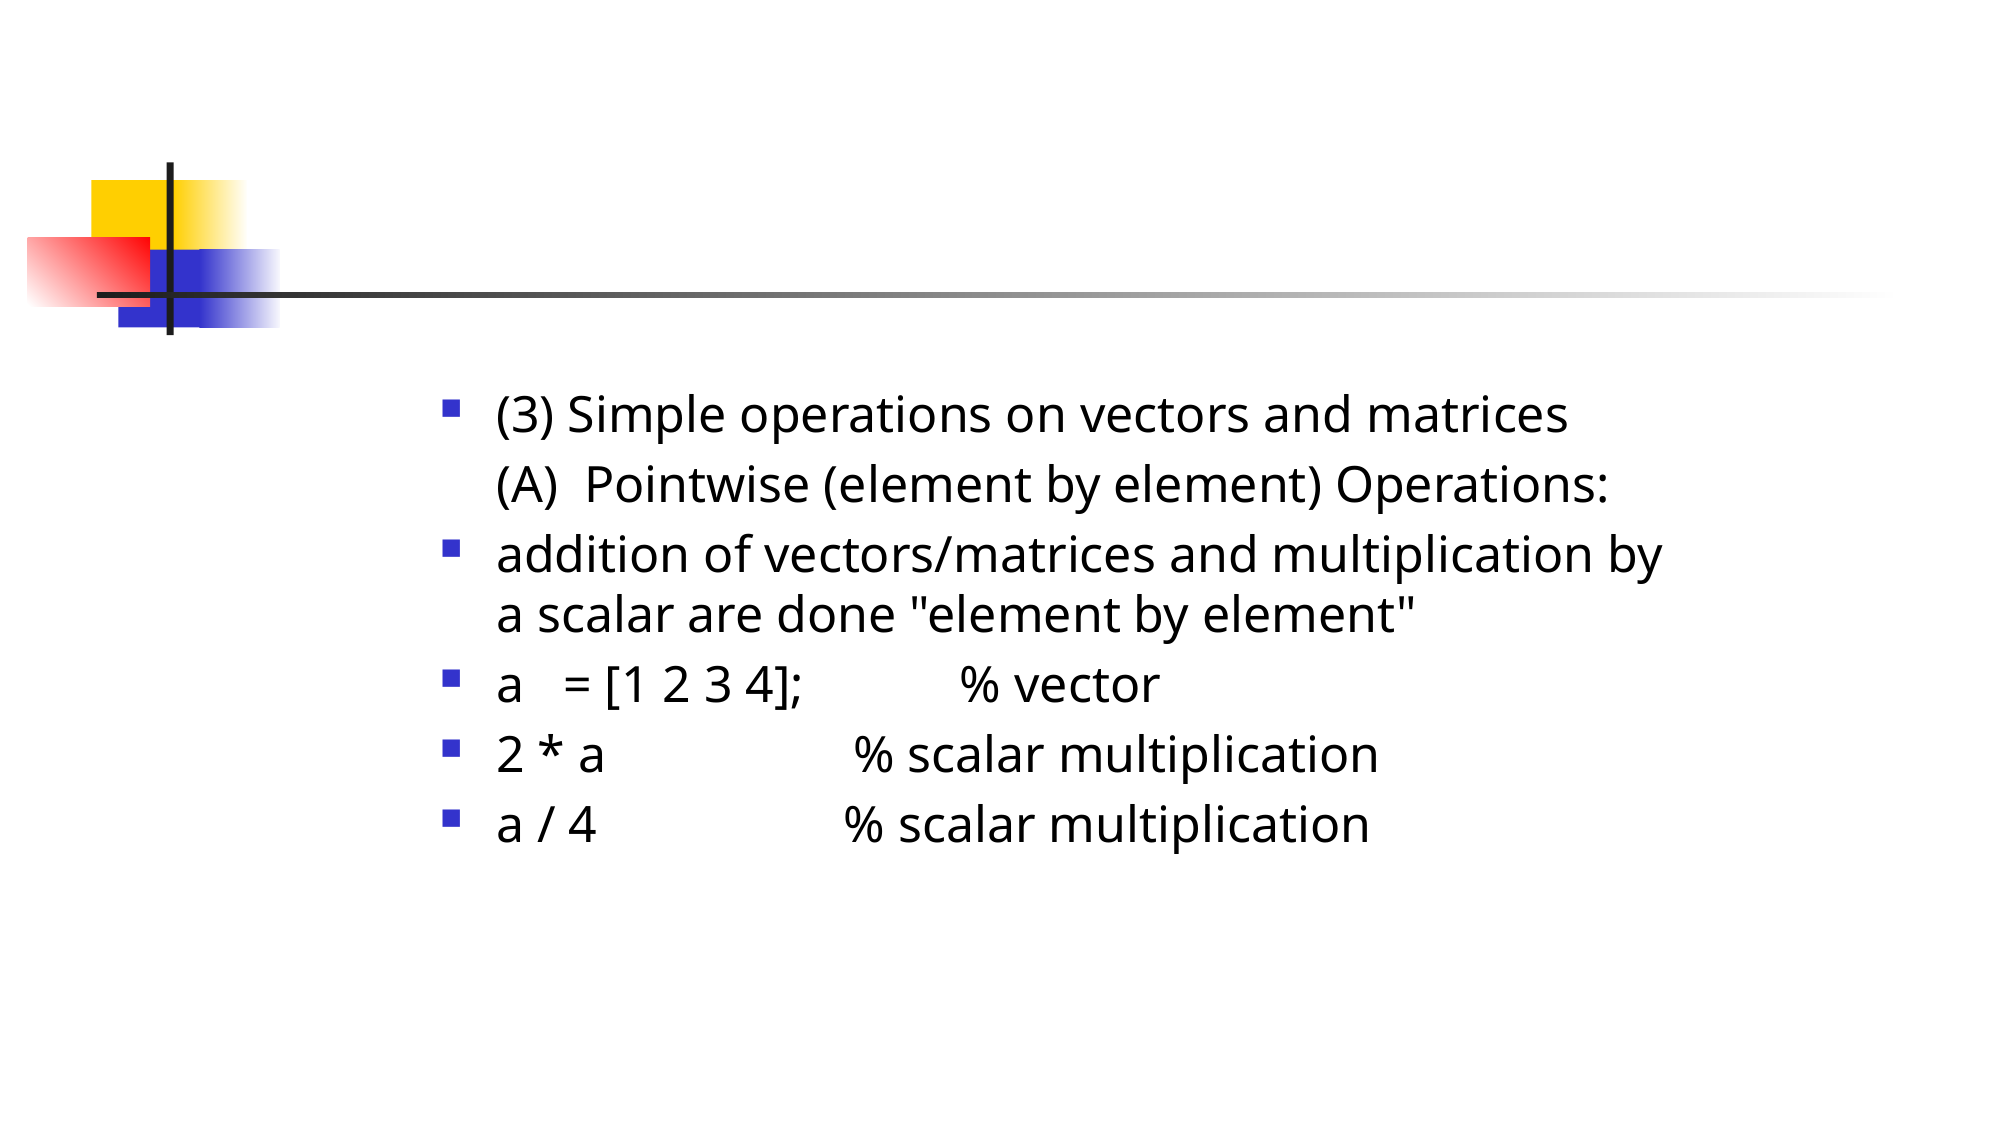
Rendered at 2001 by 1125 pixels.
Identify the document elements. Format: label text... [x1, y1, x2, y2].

list (3) Simple operations on vectors and matrices (A) Pointwise (element by element) Operations: addition of vectors/matrices and multiplication by a scalar are done "element by element" a = [1 2 3 4]; % vector 2 * a % scalar multiplication a / 4 % scalar multiplication [425, 375, 1700, 1050]
